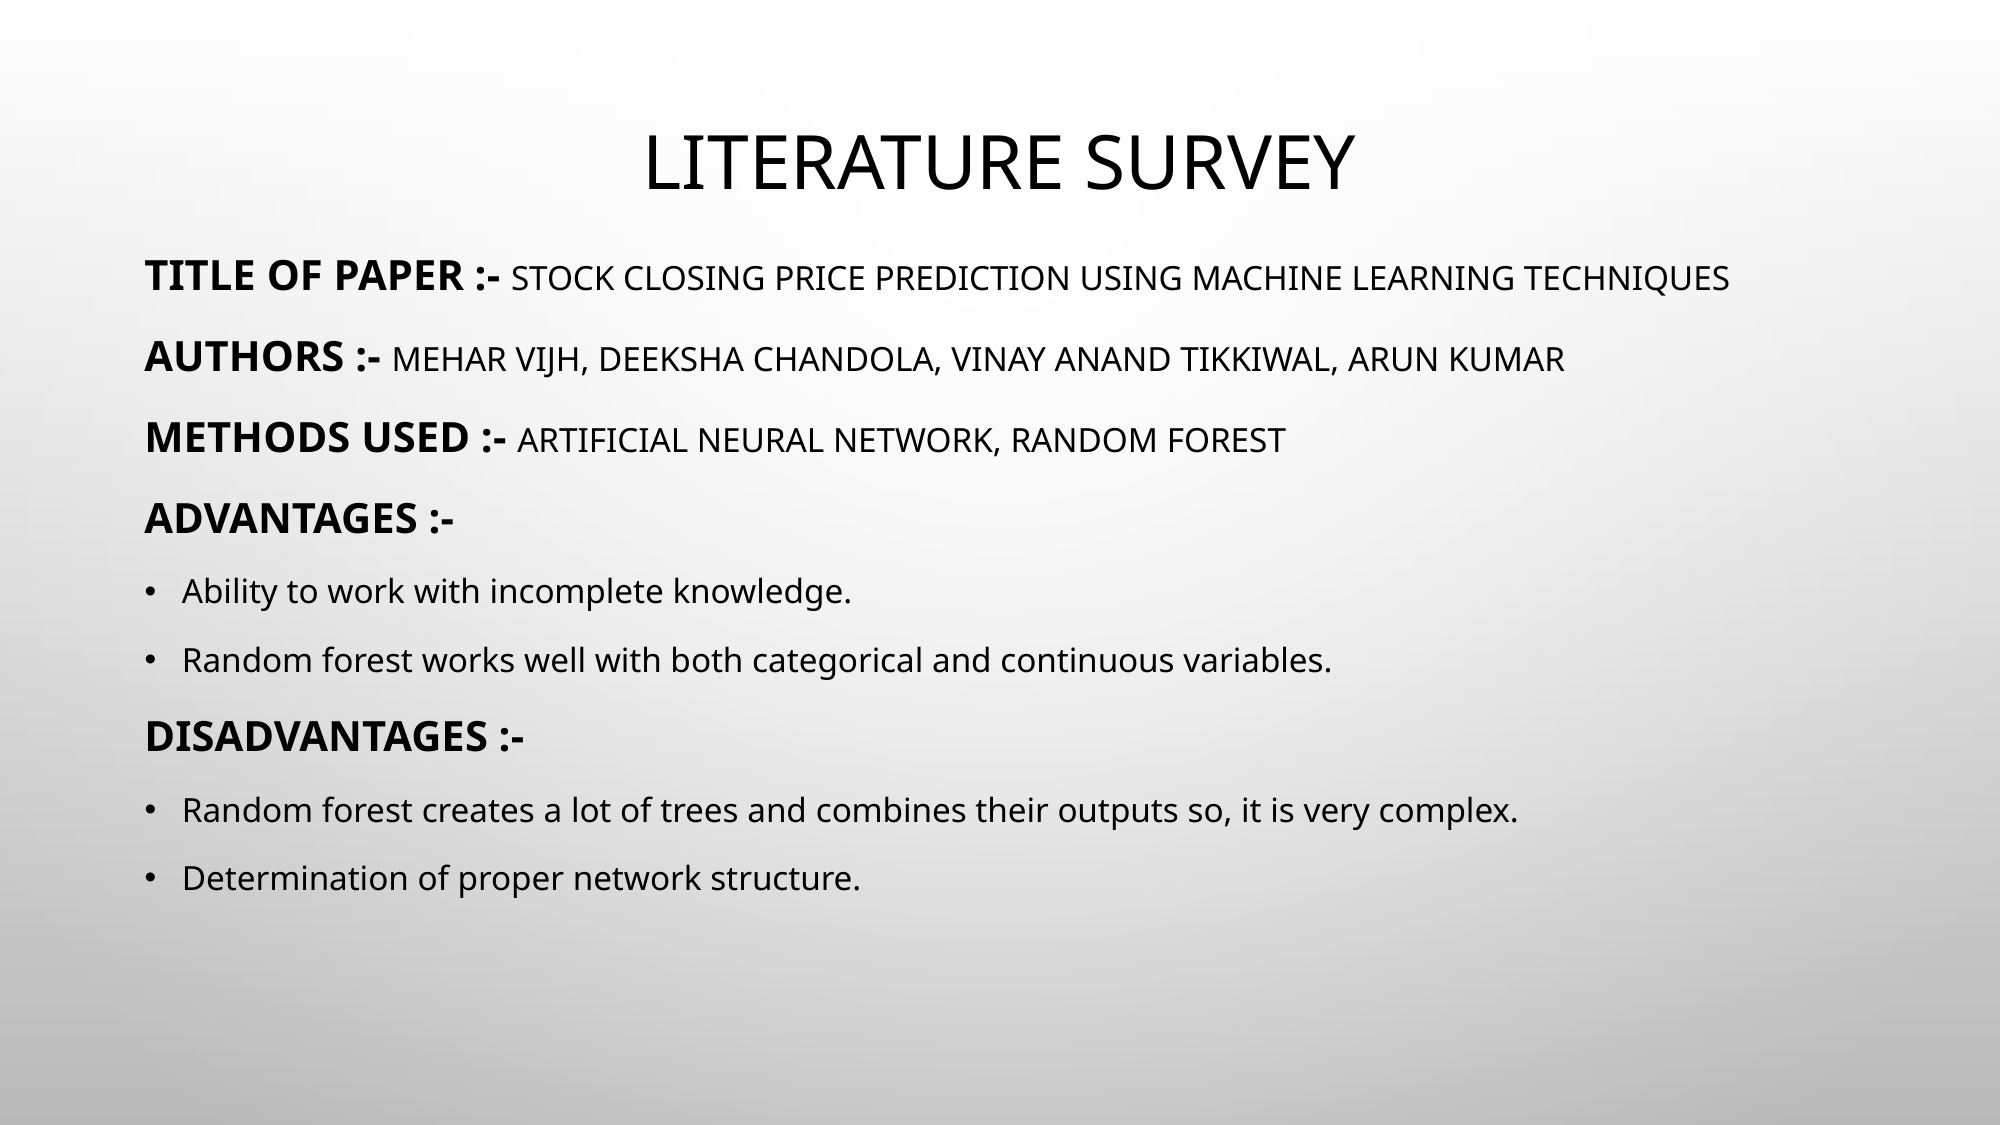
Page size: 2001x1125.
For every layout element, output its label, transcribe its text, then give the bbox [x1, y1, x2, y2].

text_box LITERATURE SURVEY [149, 101, 1850, 230]
text_box Title of paper :- Stock Closing Price Prediction using Machine Learning TechniqUES Authors :- Mehar Vijh, Deeksha Chandola, Vinay Anand Tikkiwal, Arun Kumar Methods used :- Artificial Neural Network, Random Forest Advantages :- Ability to work with incomplete knowledge. Random forest works well with both categorical and continuous variables. Disadvantages :- Random forest creates a lot of trees and combines their outputs so, it is very complex. Determination of proper network structure. [129, 231, 1944, 1125]
picture [0, 0, 2000, 1125]
